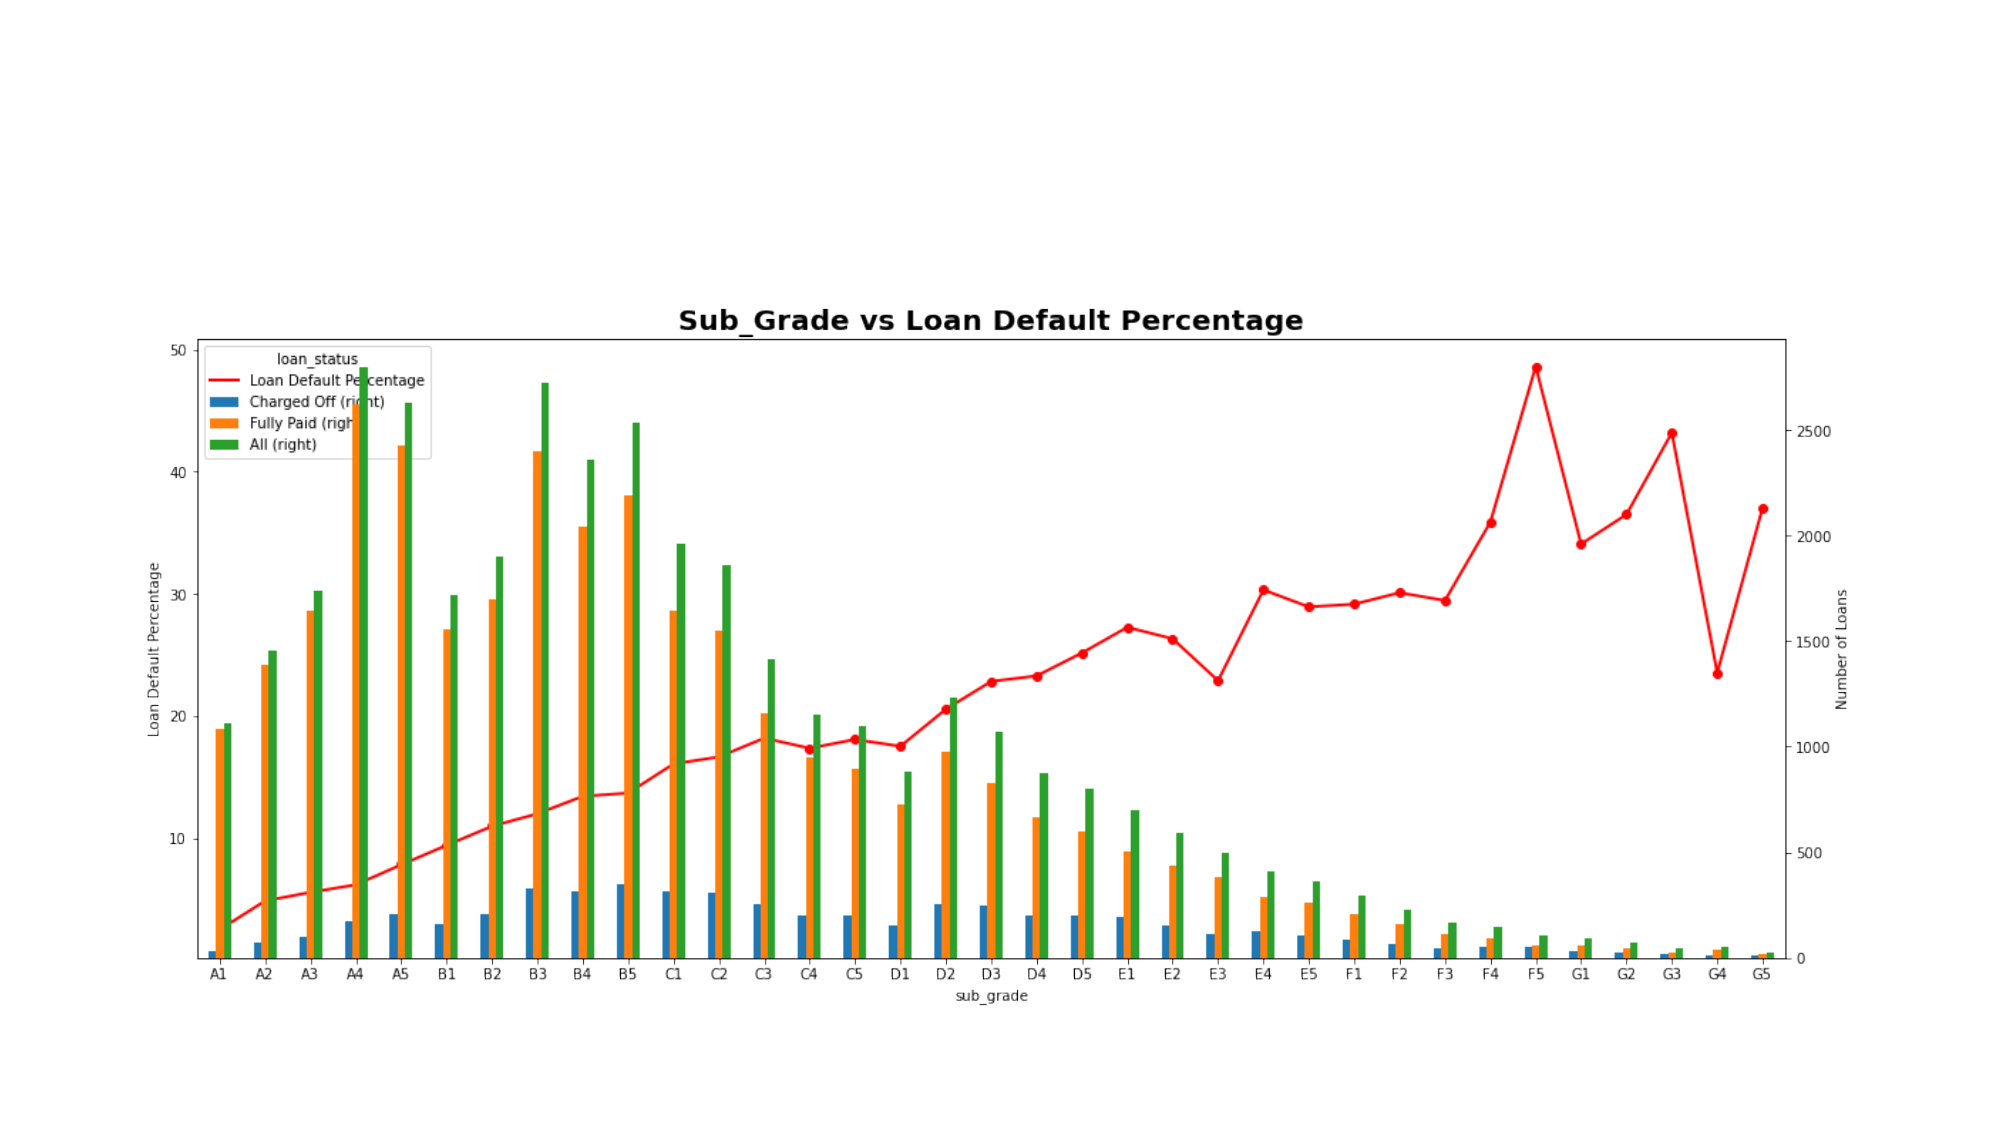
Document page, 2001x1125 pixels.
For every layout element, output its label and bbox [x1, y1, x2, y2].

list [139, 299, 1861, 1014]
